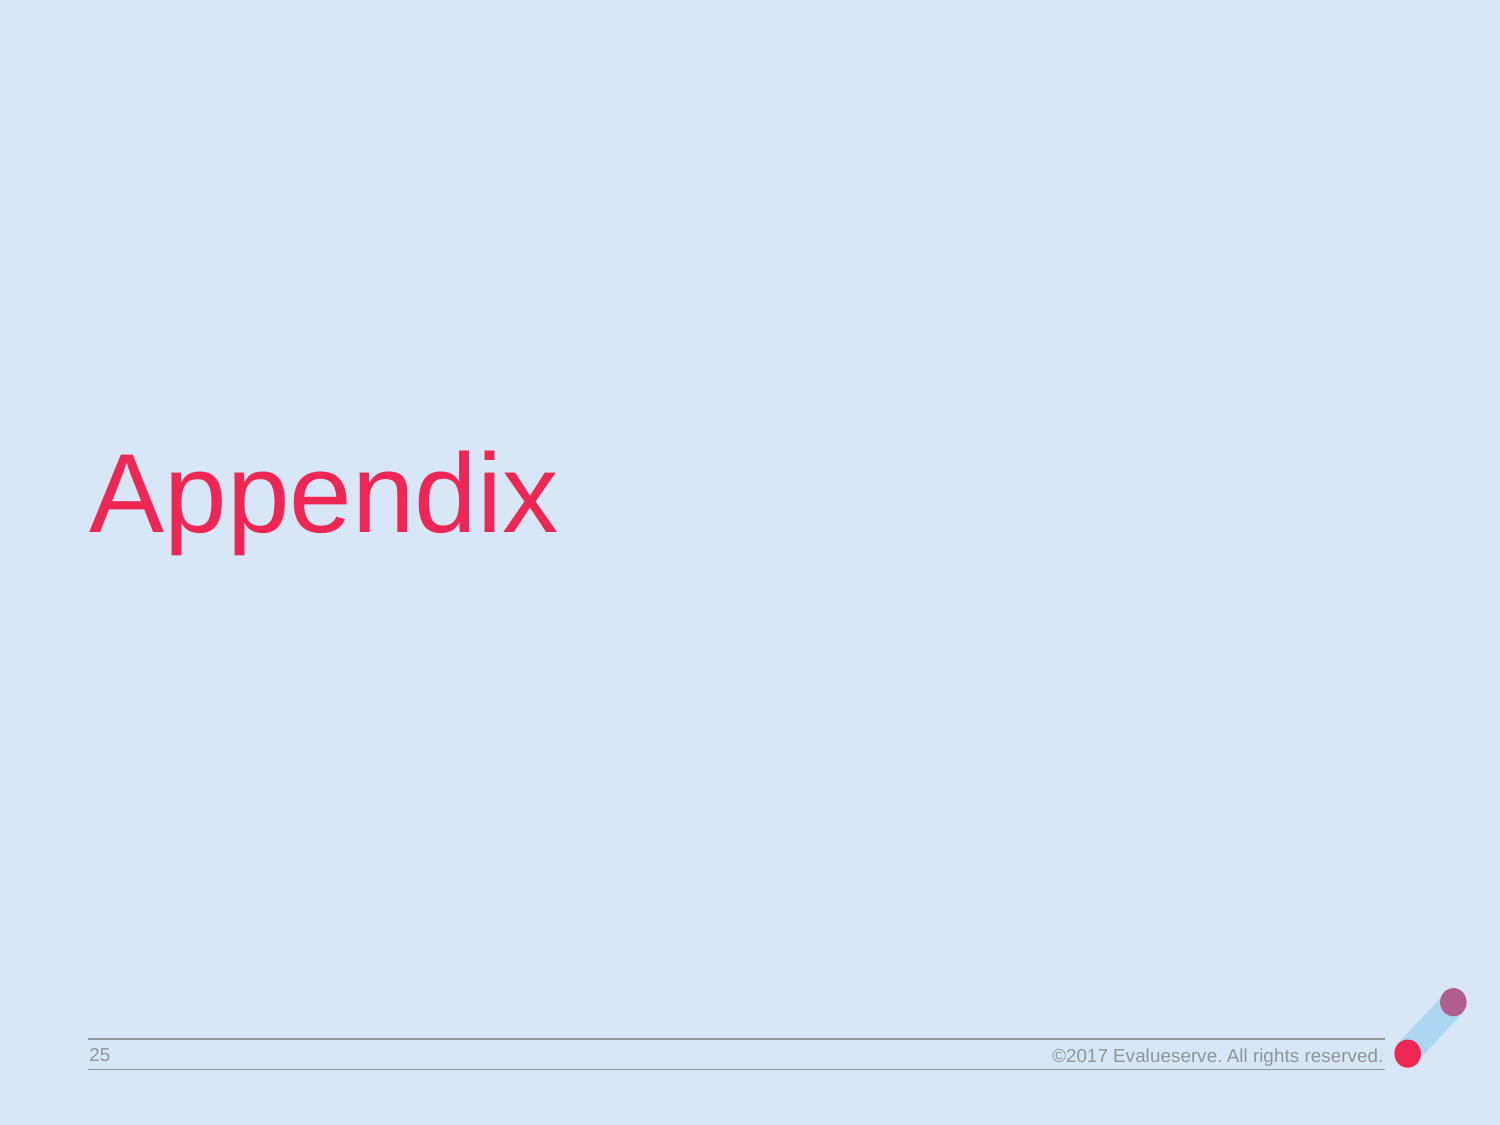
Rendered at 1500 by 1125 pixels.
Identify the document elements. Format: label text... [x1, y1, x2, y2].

slide_number 25 [89, 1039, 311, 1069]
text_box Appendix [75, 412, 1088, 563]
footer ©2017 Evalueserve. All rights reserved. [908, 1041, 1384, 1069]
